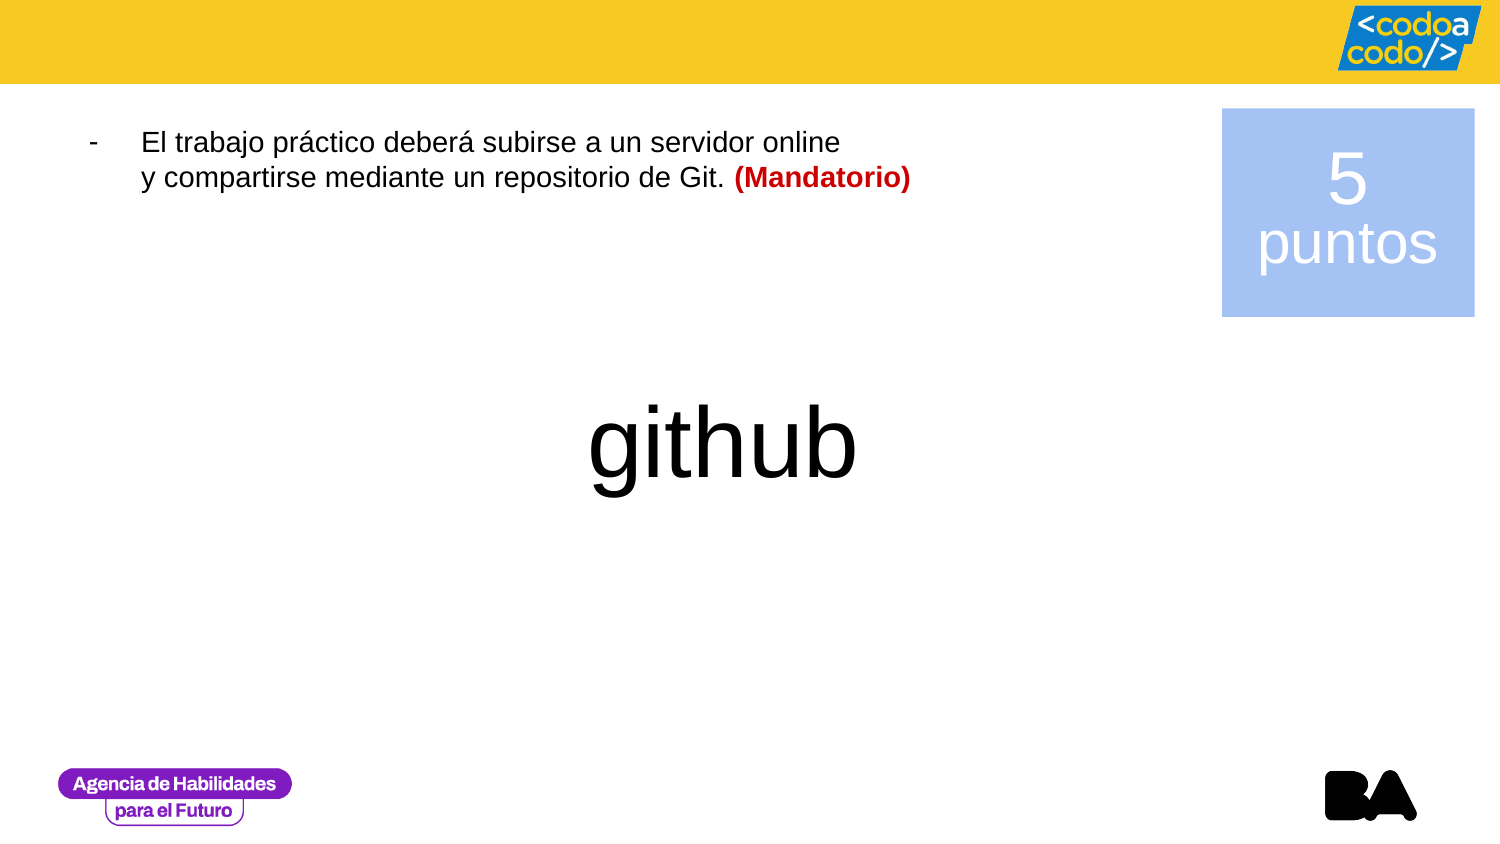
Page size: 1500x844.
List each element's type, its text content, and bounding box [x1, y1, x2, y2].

text_box 5 puntos [1222, 108, 1475, 317]
picture [51, 768, 293, 827]
picture [1325, 770, 1417, 821]
title github [572, 362, 1091, 580]
subtitle El trabajo práctico deberá subirse a un servidor online y compartirse mediante un repositorio de Git. (Mandatorio) [51, 108, 1222, 207]
picture [1337, 5, 1482, 71]
